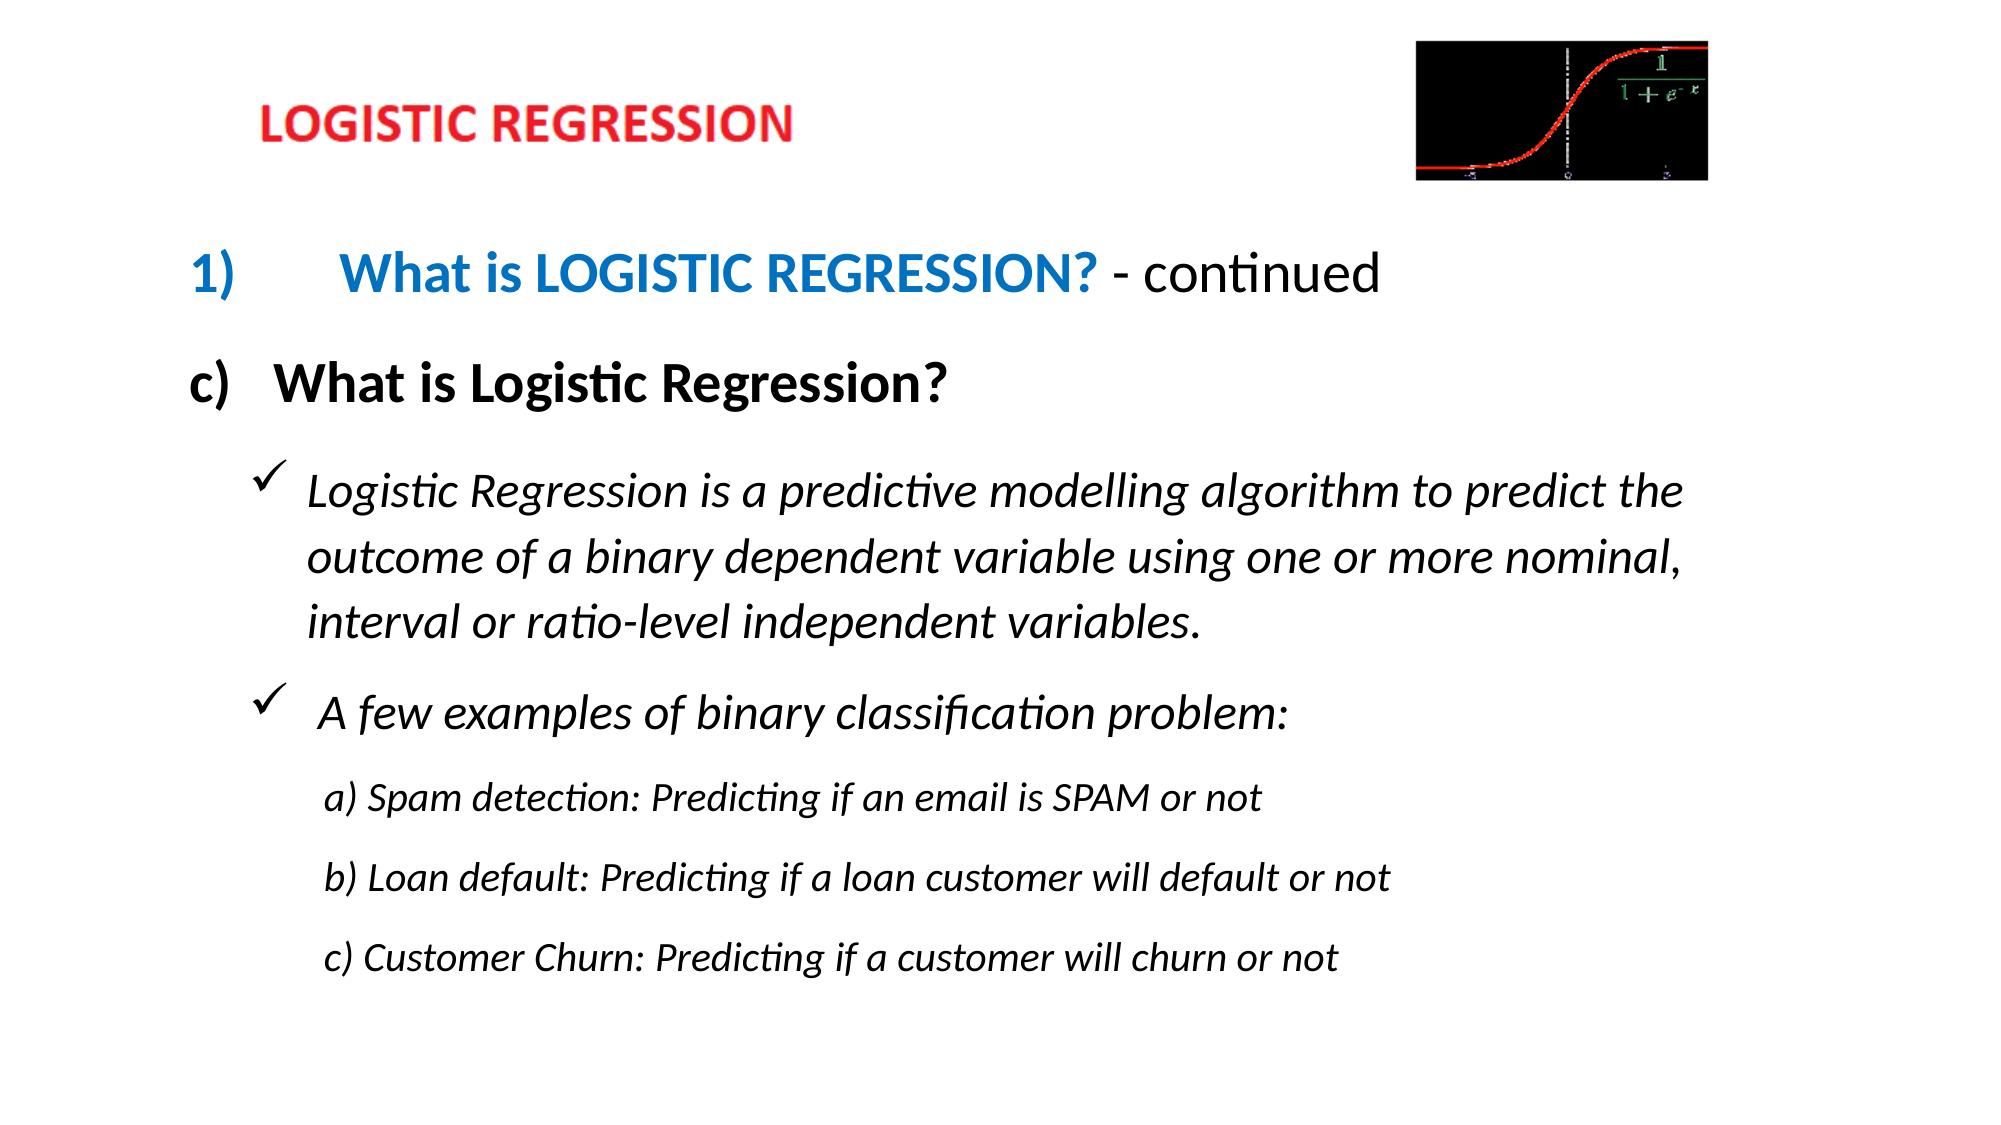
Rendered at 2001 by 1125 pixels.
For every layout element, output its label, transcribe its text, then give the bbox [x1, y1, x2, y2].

subtitle 1) What is LOGISTIC REGRESSION? - continued What is Logistic Regression? Logistic Regression is a predictive modelling algorithm to predict the outcome of a binary dependent variable using one or more nominal, interval or ratio-level independent variables. A few examples of binary classification problem: a) Spam detection: Predicting if an email is SPAM or not b) Loan default: Predicting if a loan customer will default or not c) Customer Churn: Predicting if a customer will churn or not [174, 234, 1826, 1054]
picture [249, 99, 830, 158]
picture [1412, 37, 1718, 189]
